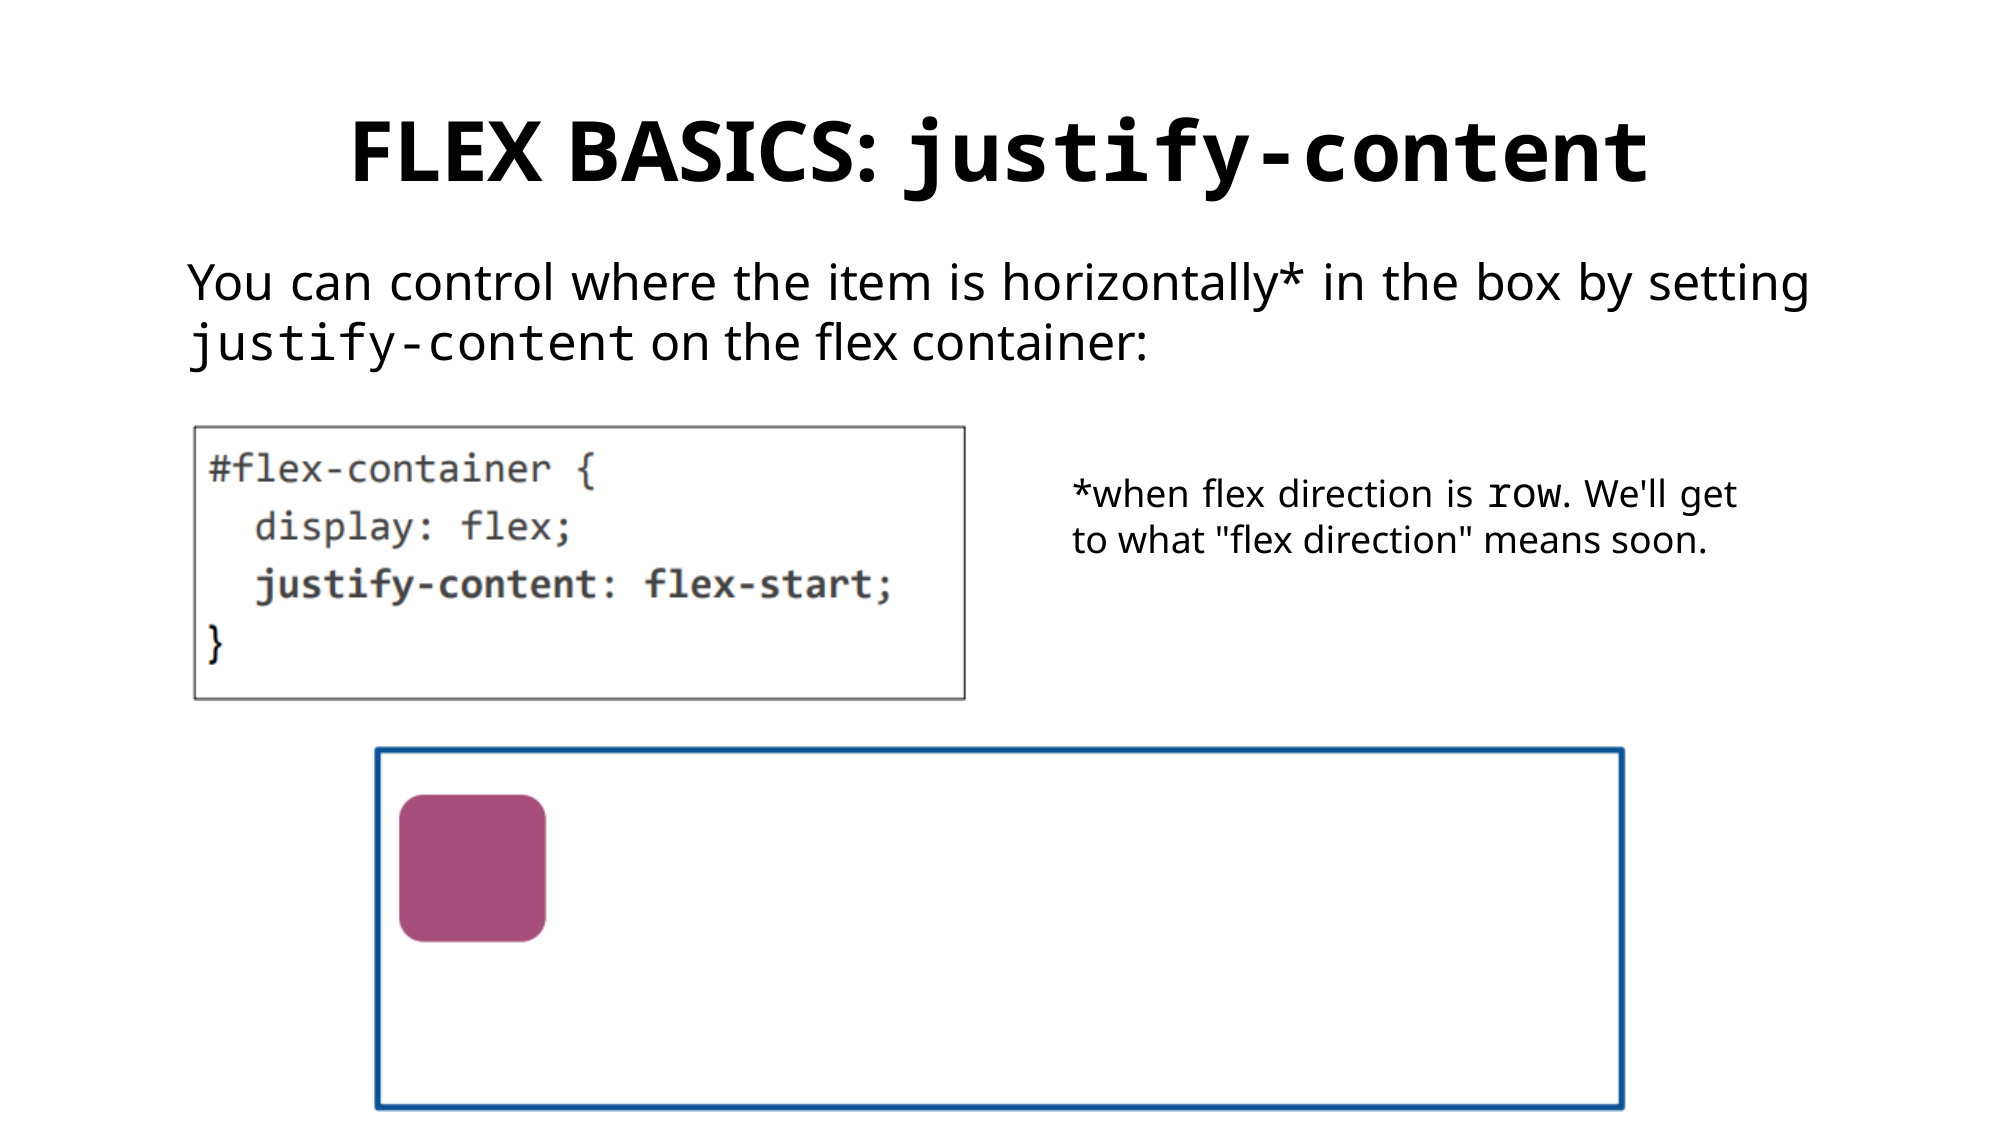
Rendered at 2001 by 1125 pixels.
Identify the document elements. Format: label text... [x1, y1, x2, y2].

text_box You can control where the item is horizontally* in the box by setting justify-content on the flex container: [172, 242, 1828, 378]
text_box FLEX BASICS: justify-content [164, 90, 1836, 206]
picture [373, 745, 1627, 1112]
picture [190, 424, 969, 701]
text_box *when flex direction is row. We'll get to what "flex direction" means soon. [1057, 458, 1753, 569]
